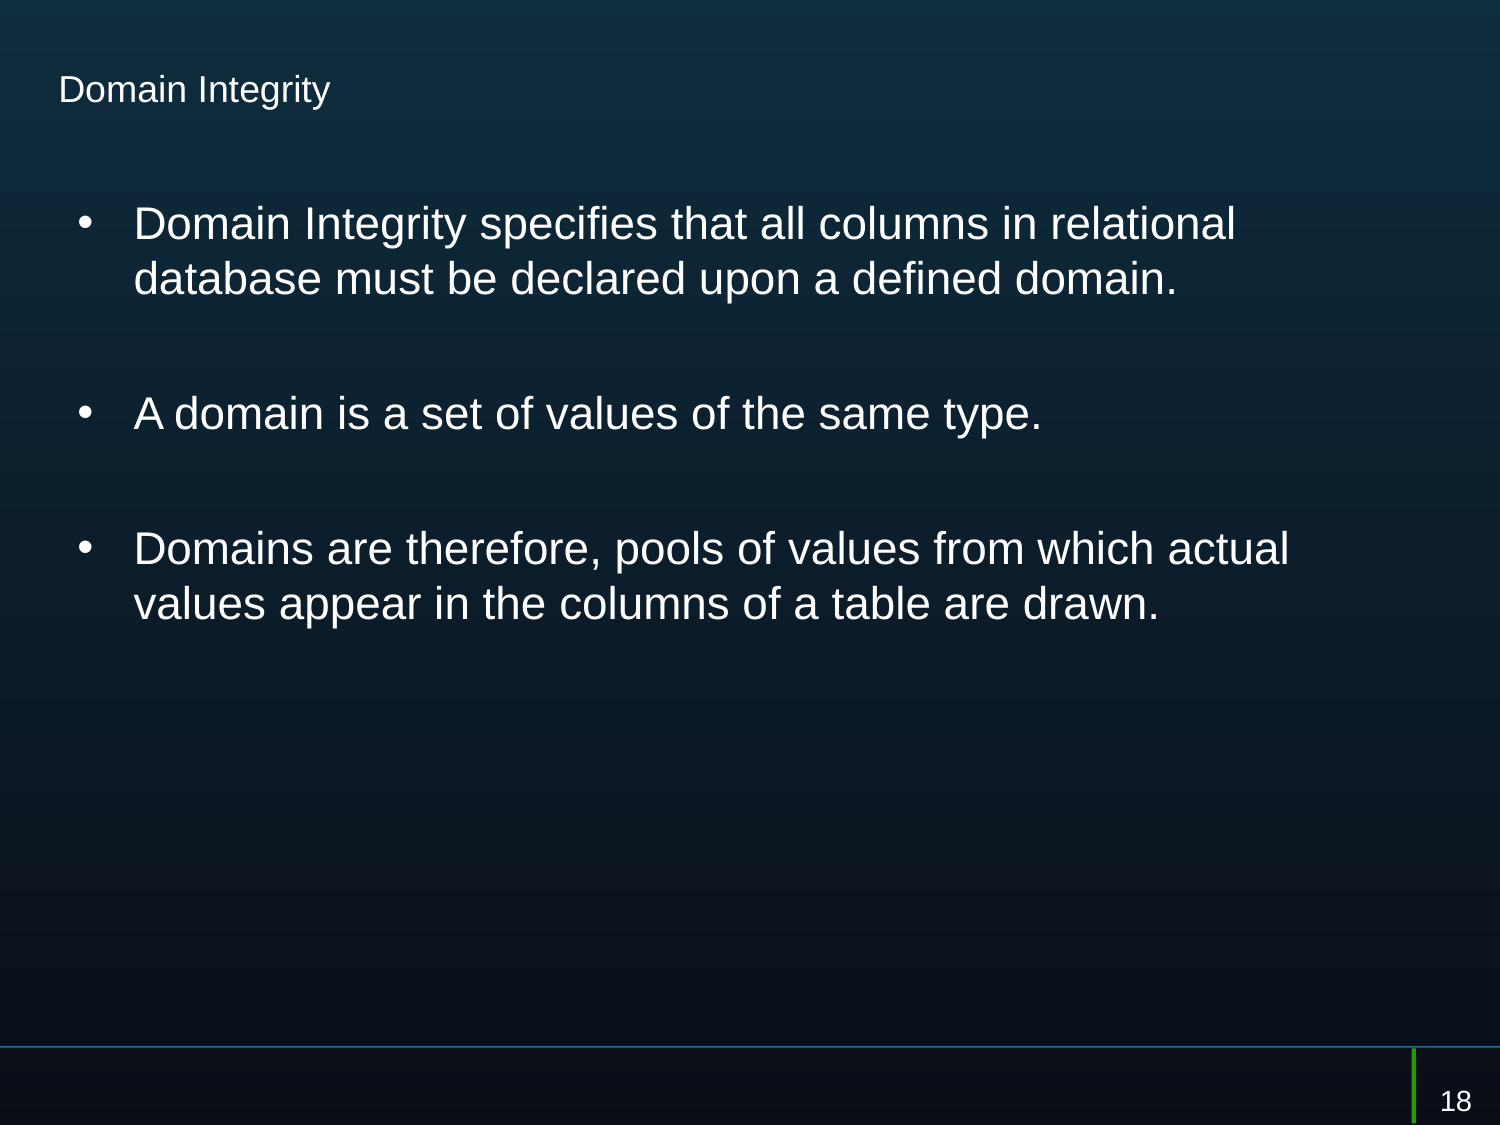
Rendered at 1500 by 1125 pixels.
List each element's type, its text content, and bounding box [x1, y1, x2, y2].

list Domain Integrity specifies that all columns in relational database must be declared upon a defined domain. A domain is a set of values of the same type. Domains are therefore, pools of values from which actual values appear in the columns of a table are drawn. [62, 186, 1438, 688]
title Domain Integrity [43, 37, 1420, 138]
text_box 18 [1424, 1074, 1500, 1121]
